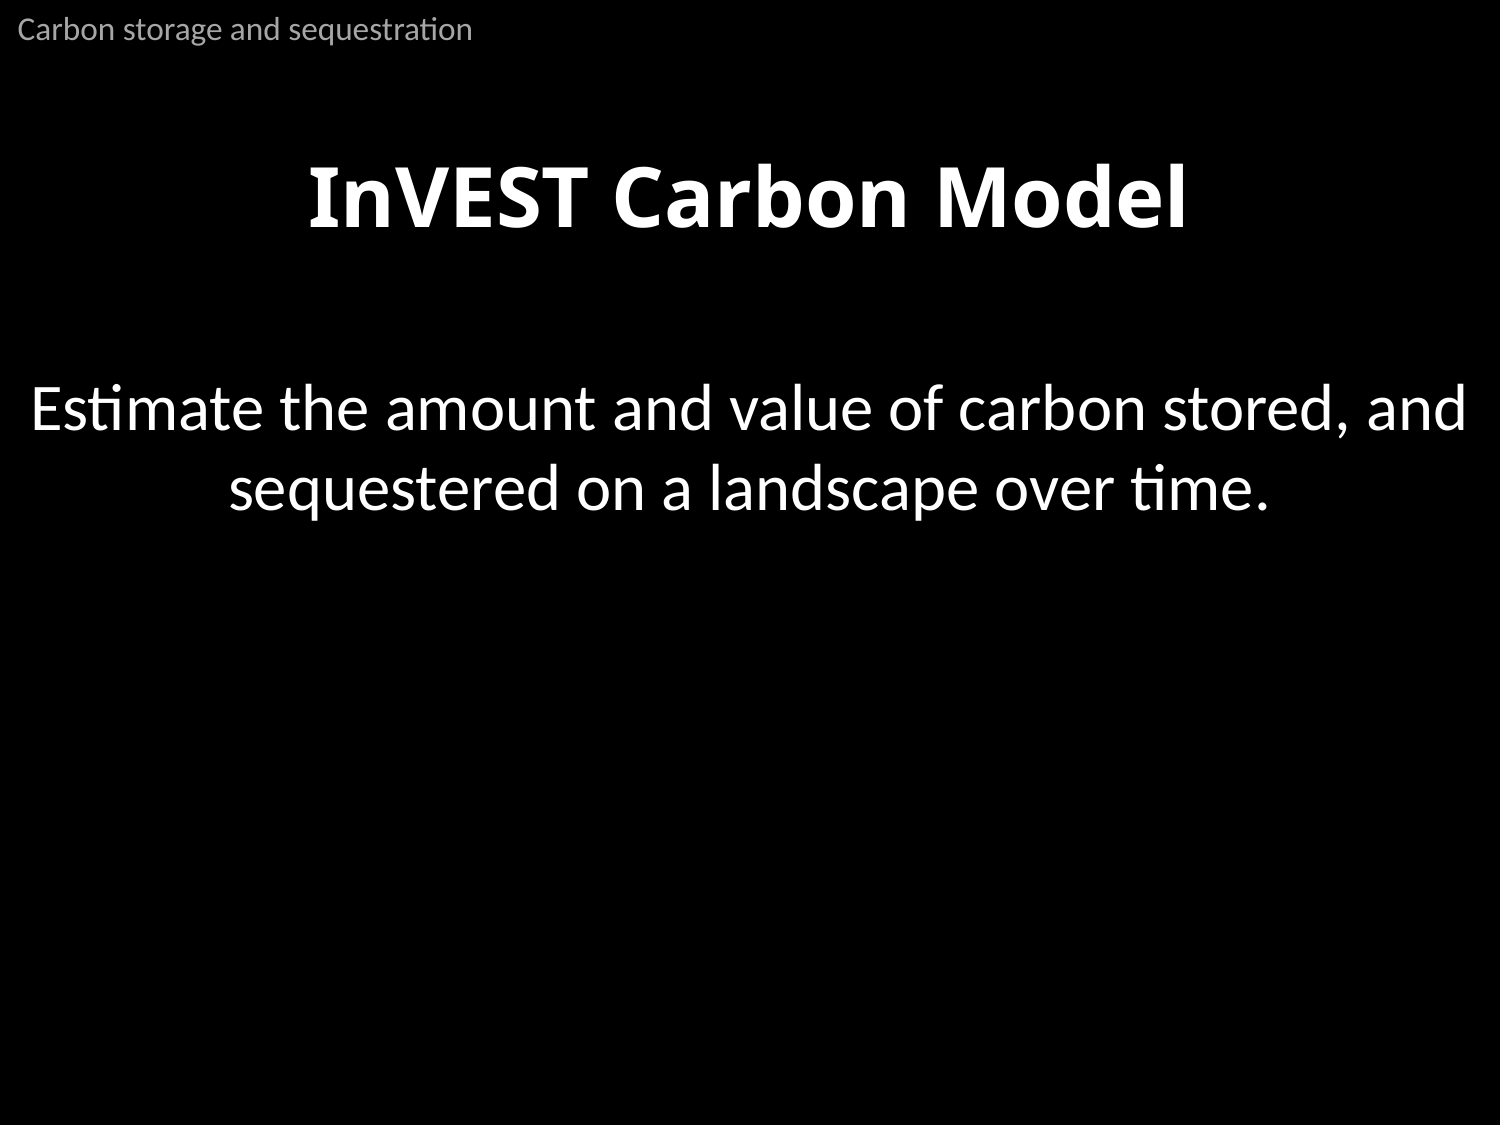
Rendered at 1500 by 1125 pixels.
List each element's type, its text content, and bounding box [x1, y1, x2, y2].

text_box InVEST Carbon Model [293, 136, 1207, 252]
text_box Estimate the amount and value of carbon stored, and sequestered on a landscape over time. [0, 356, 1500, 531]
text_box Carbon storage and sequestration [2, 0, 489, 55]
